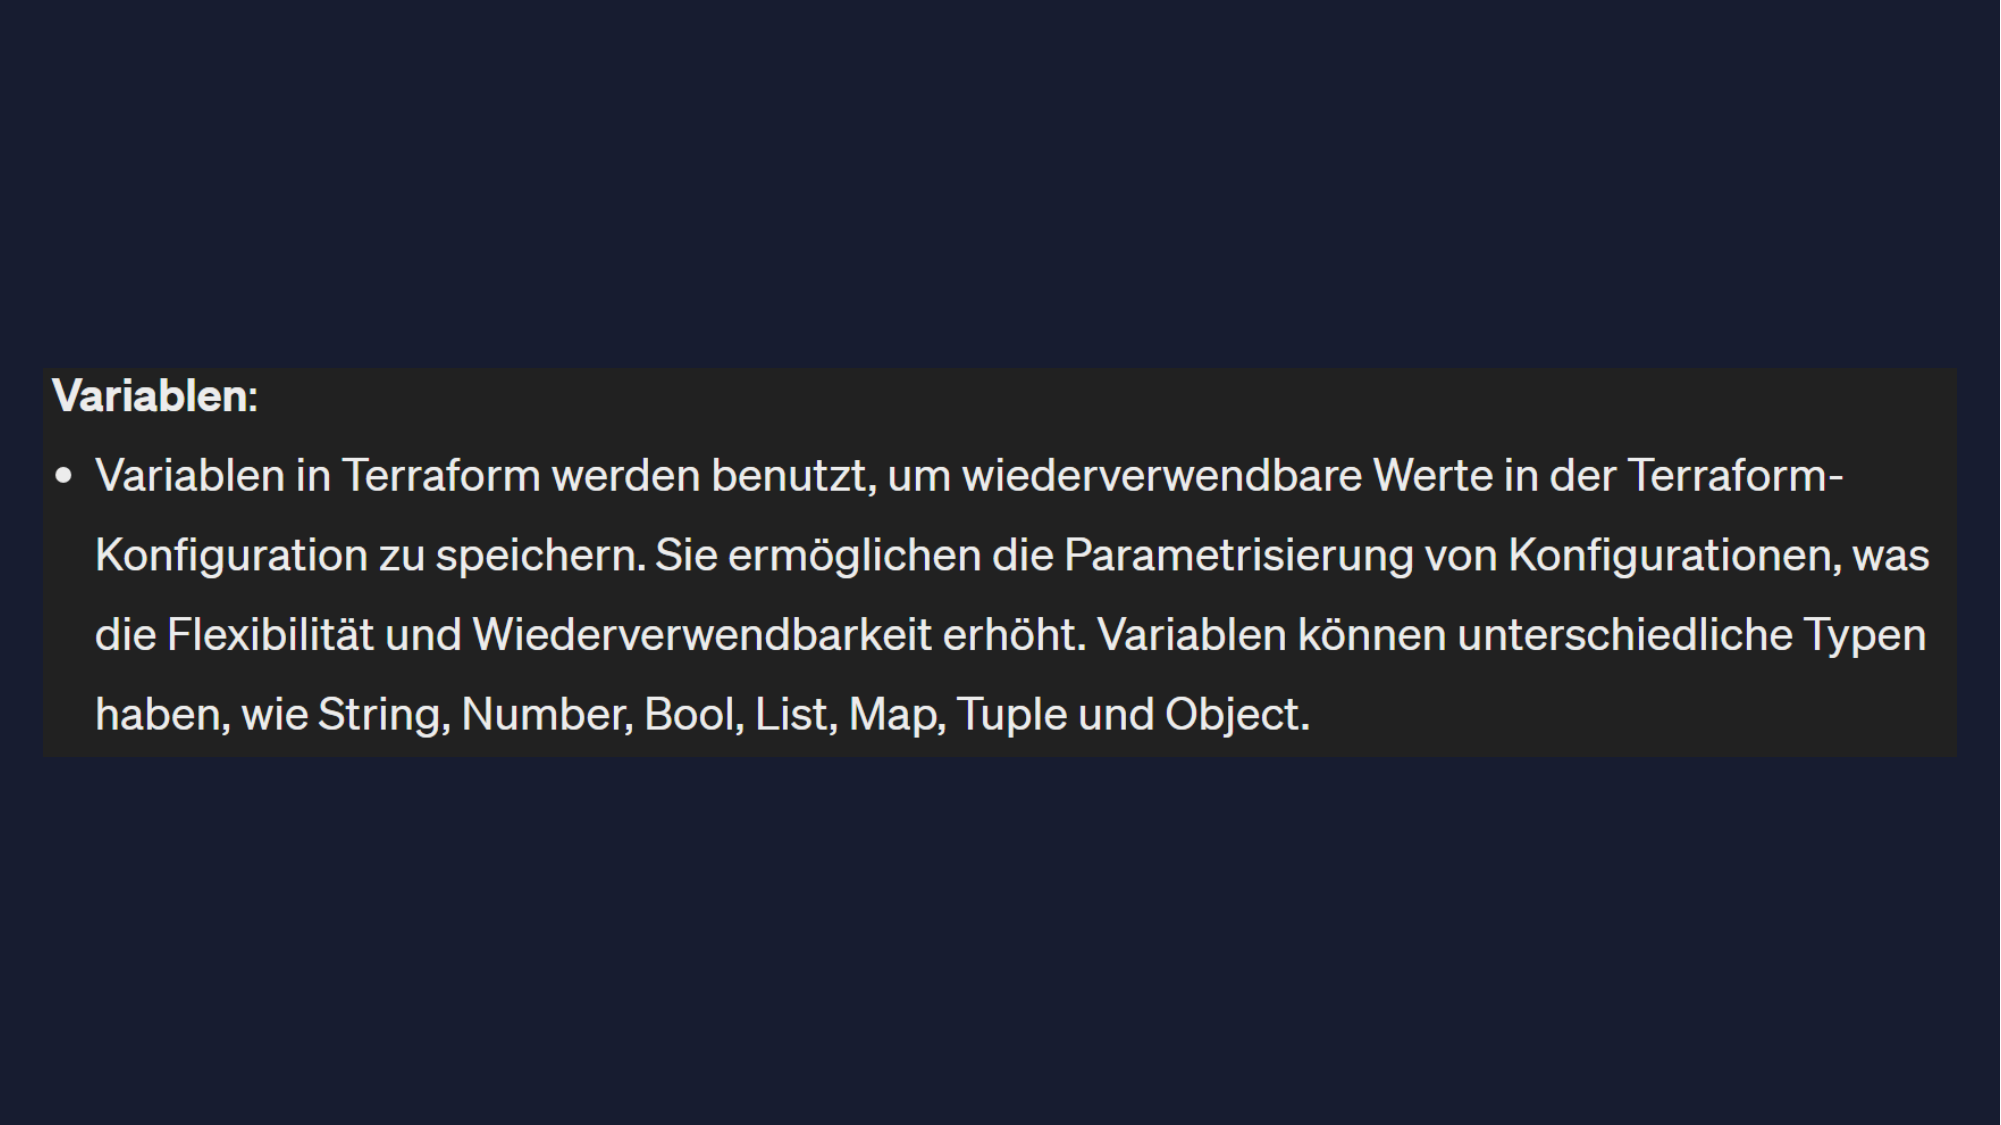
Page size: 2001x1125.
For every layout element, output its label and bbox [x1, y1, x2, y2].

picture [43, 368, 1957, 757]
